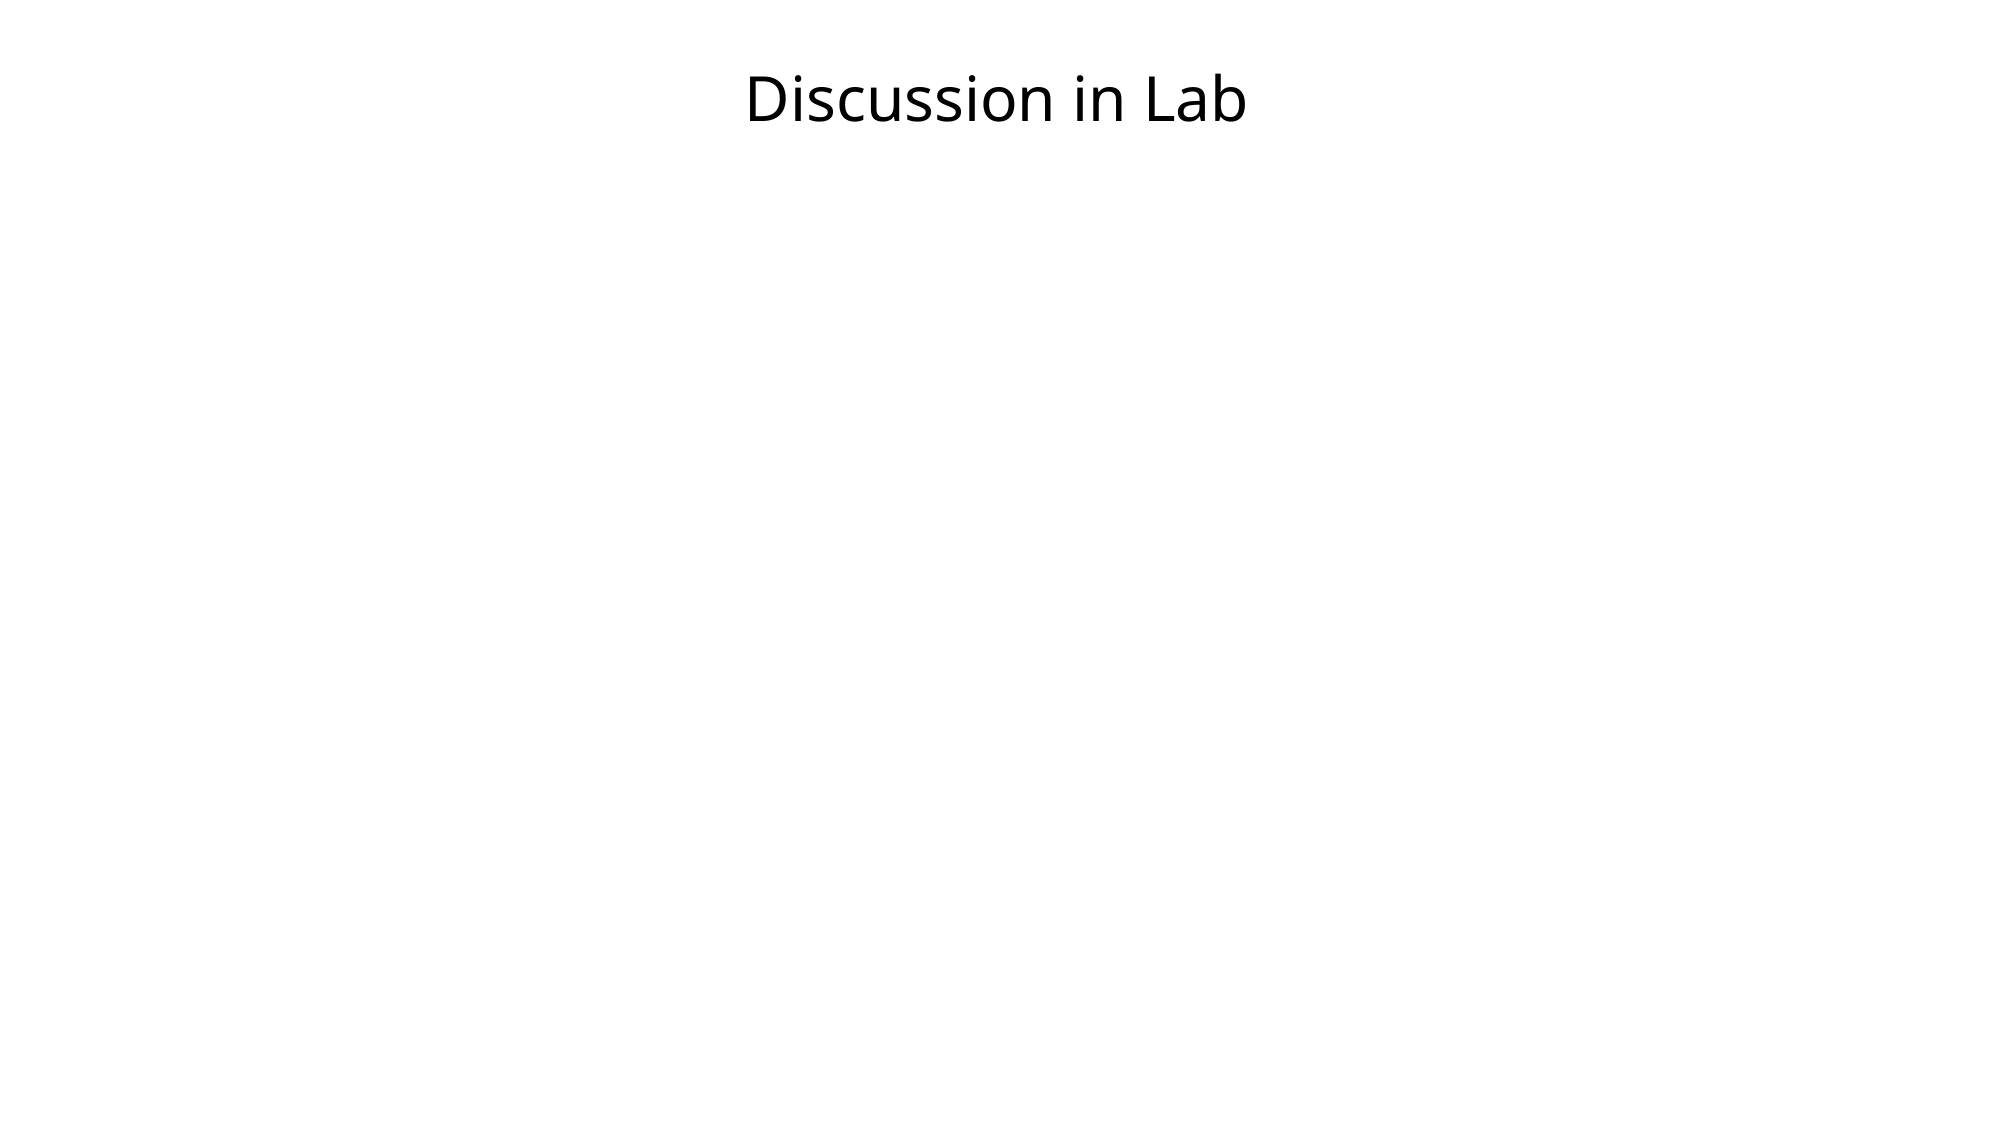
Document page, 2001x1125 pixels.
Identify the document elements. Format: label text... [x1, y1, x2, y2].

title Discussion in Lab [137, 59, 1863, 278]
